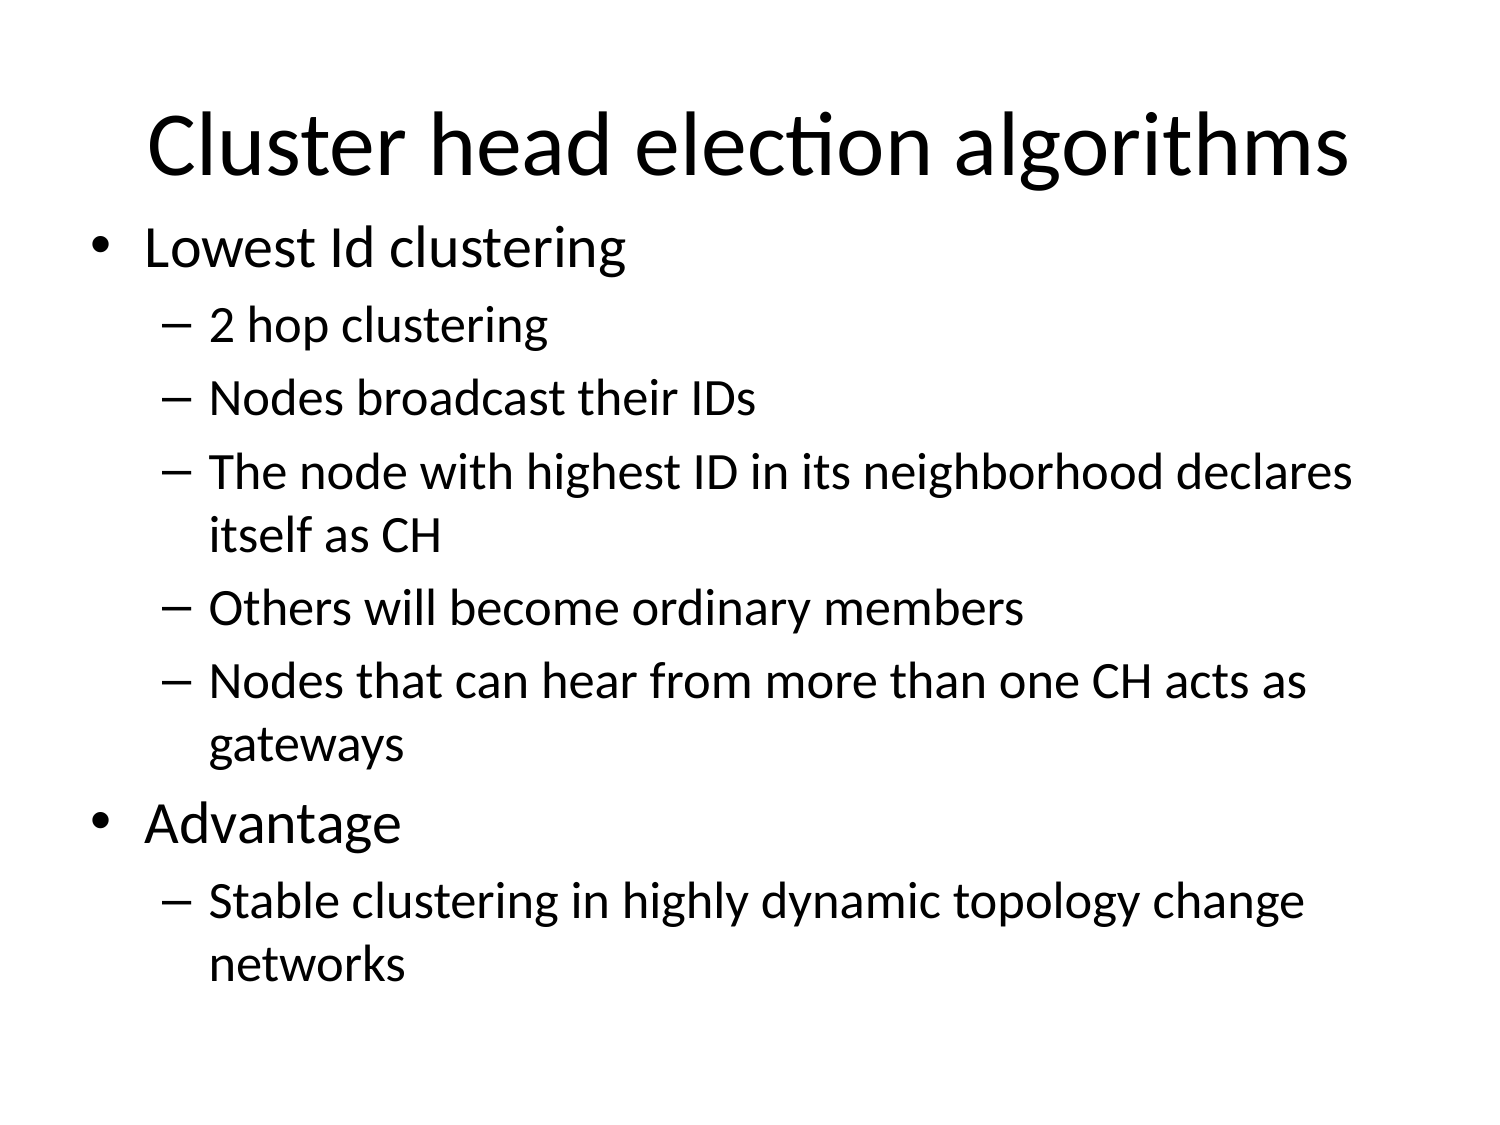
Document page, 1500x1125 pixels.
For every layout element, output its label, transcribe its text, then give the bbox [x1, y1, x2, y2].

list Lowest Id clustering 2 hop clustering Nodes broadcast their IDs The node with highest ID in its neighborhood declares itself as CH Others will become ordinary members Nodes that can hear from more than one CH acts as gateways Advantage Stable clustering in highly dynamic topology change networks [75, 200, 1425, 1005]
title Cluster head election algorithms [75, 45, 1425, 200]
